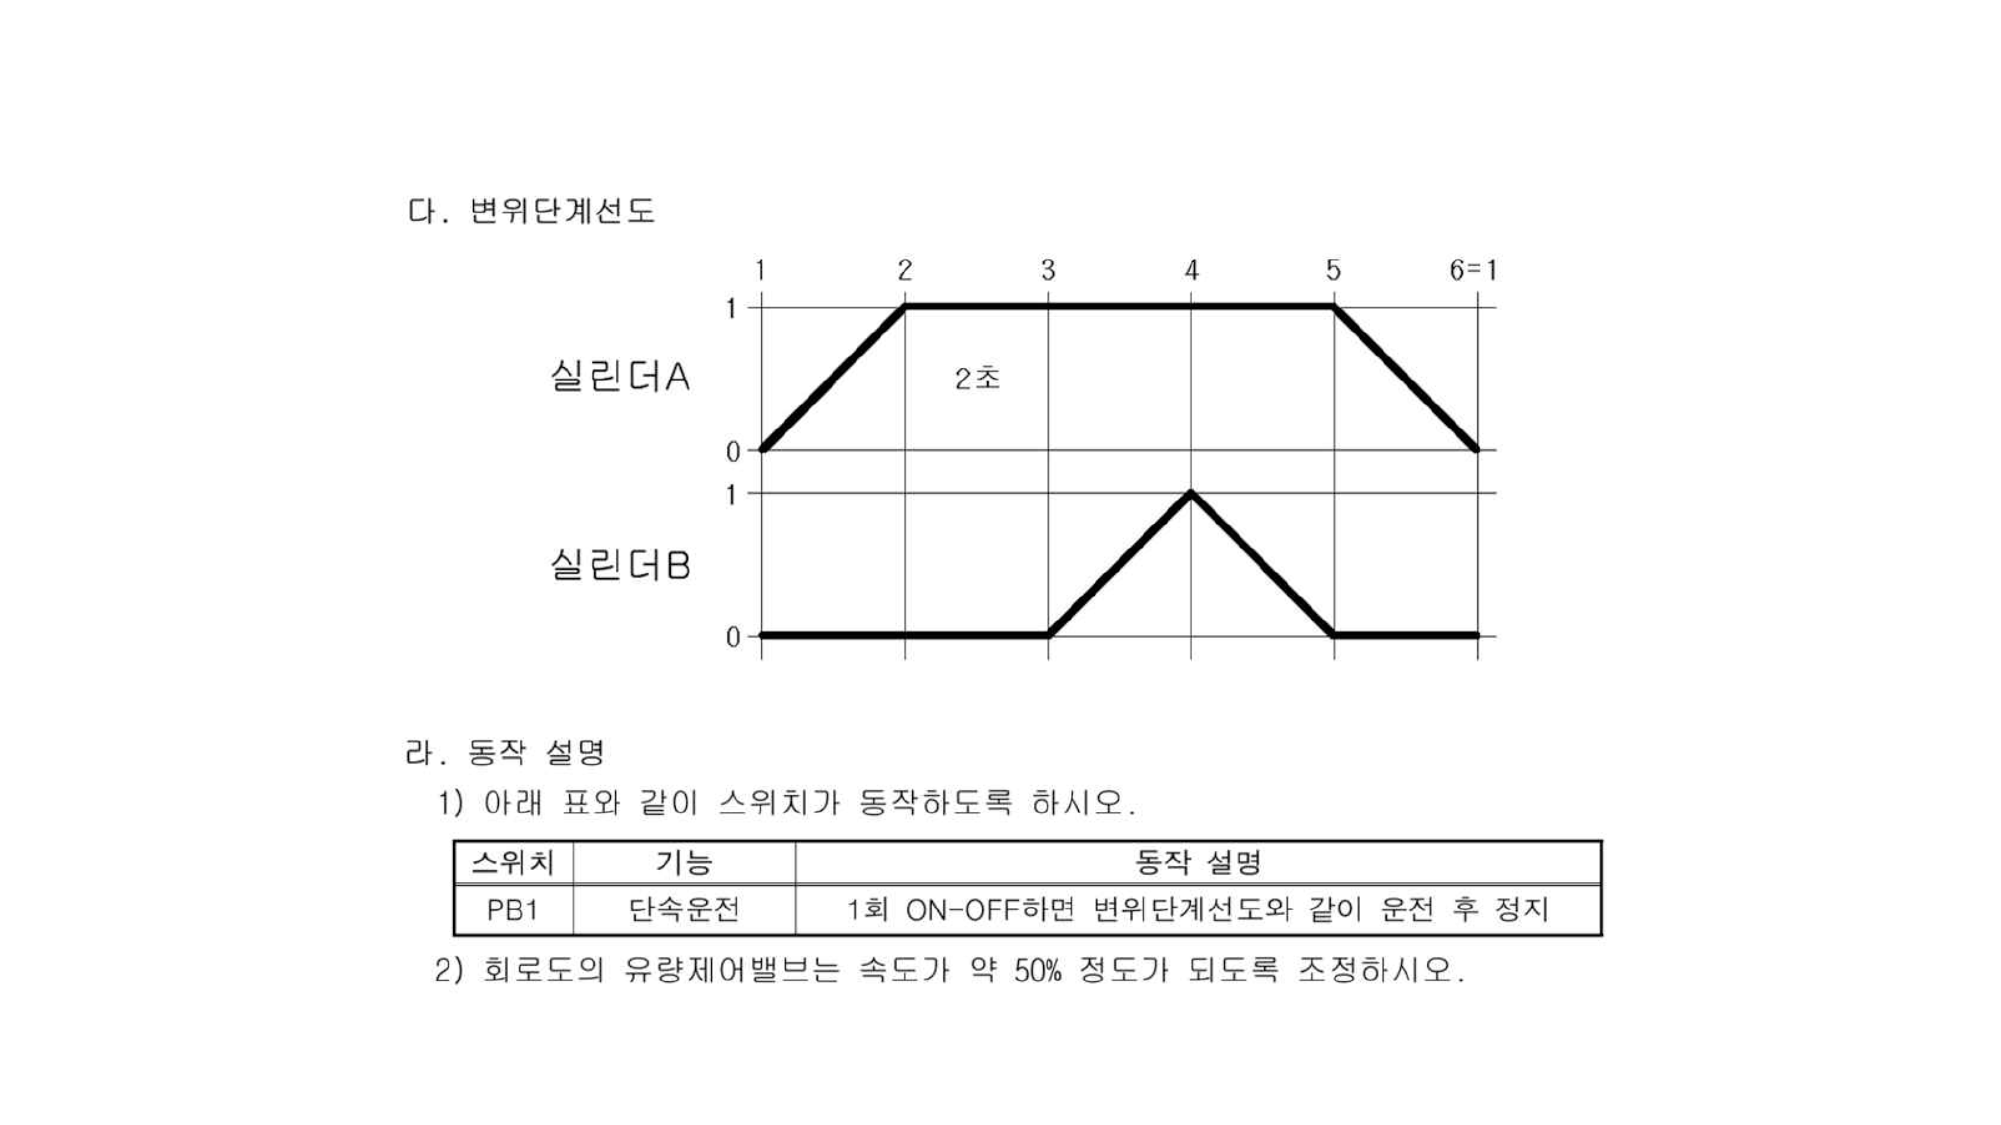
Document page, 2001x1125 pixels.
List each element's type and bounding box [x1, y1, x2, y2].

list [377, 164, 1623, 1006]
